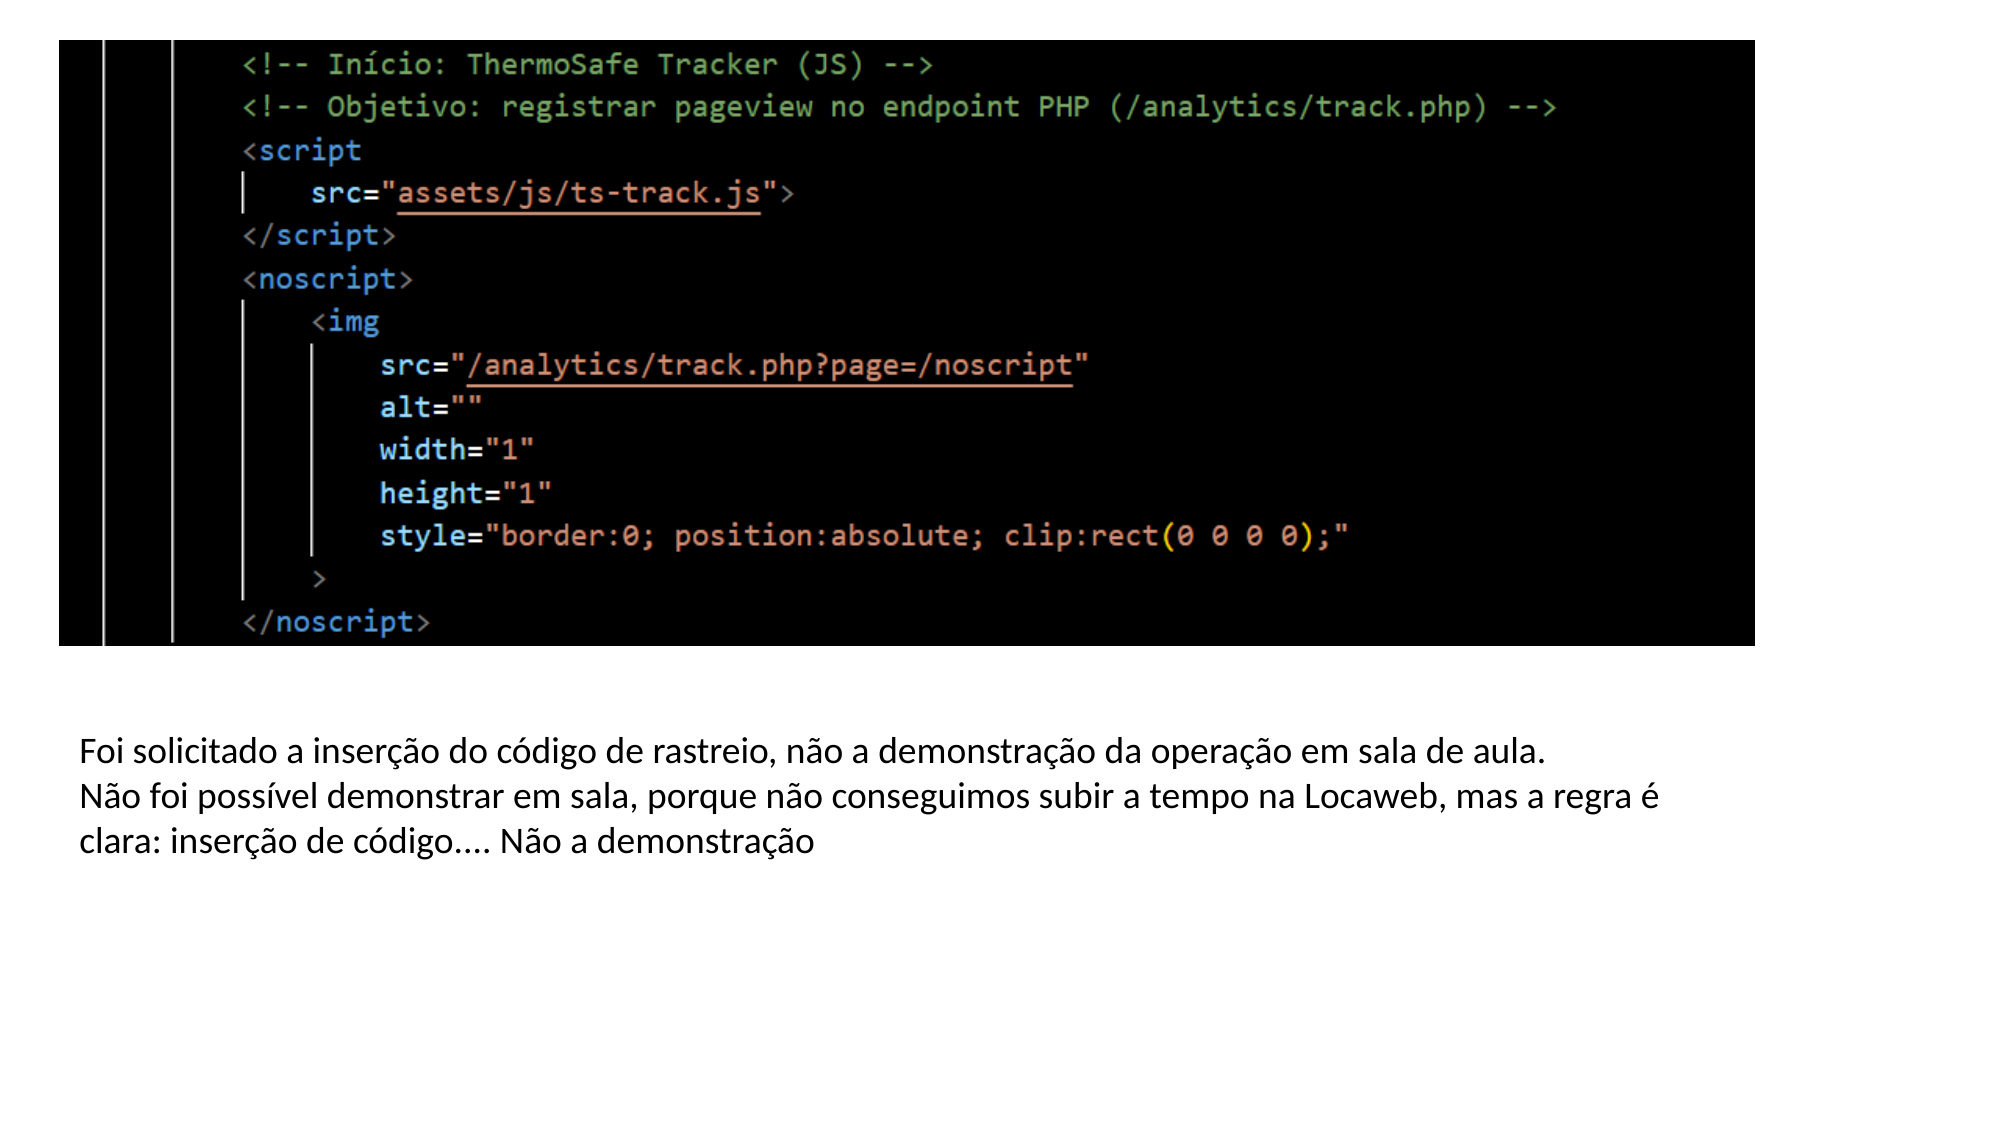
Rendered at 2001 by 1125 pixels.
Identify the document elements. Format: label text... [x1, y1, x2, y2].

text_box Foi solicitado a inserção do código de rastreio, não a demonstração da operação em sala de aula. Não foi possível demonstrar em sala, porque não conseguimos subir a tempo na Locaweb, mas a regra é clara: inserção de código.... Não a demonstração [64, 718, 1732, 959]
picture [59, 40, 1755, 646]
